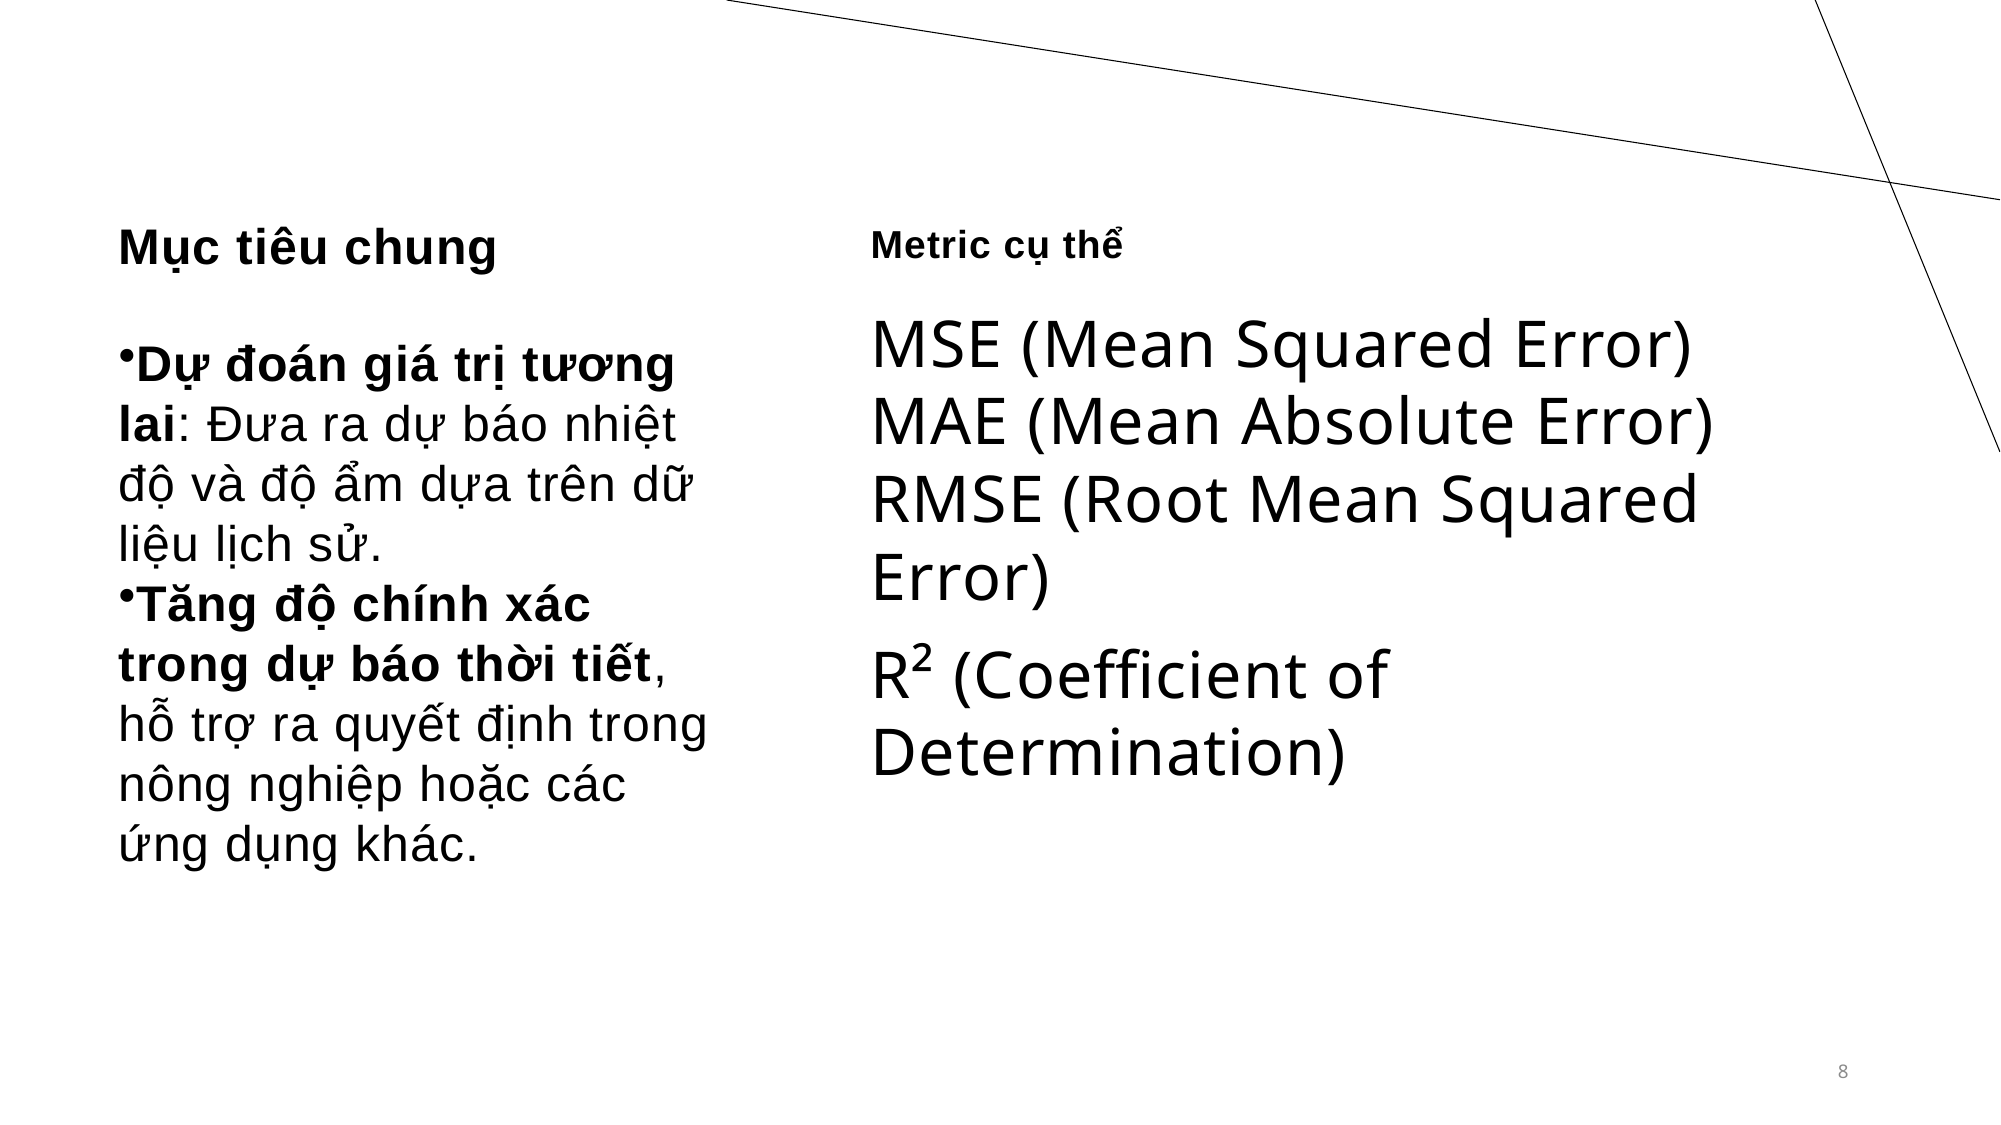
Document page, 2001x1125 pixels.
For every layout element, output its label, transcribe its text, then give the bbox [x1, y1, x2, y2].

list Dự đoán giá trị tương lai: Đưa ra dự báo nhiệt độ và độ ẩm dựa trên dữ liệu lịch sử. Tăng độ chính xác trong dự báo thời tiết, hỗ trợ ra quyết định trong nông nghiệp hoặc các ứng dụng khác. [103, 275, 727, 929]
list Metric cụ thể [855, 217, 1761, 276]
slide_number 8 [1701, 1042, 1864, 1103]
list Mục tiêu chung [103, 214, 551, 272]
list MSE (Mean Squared Error) MAE (Mean Absolute Error) RMSE (Root Mean Squared Error) R² (Coefficient of Determination) [855, 302, 1759, 800]
